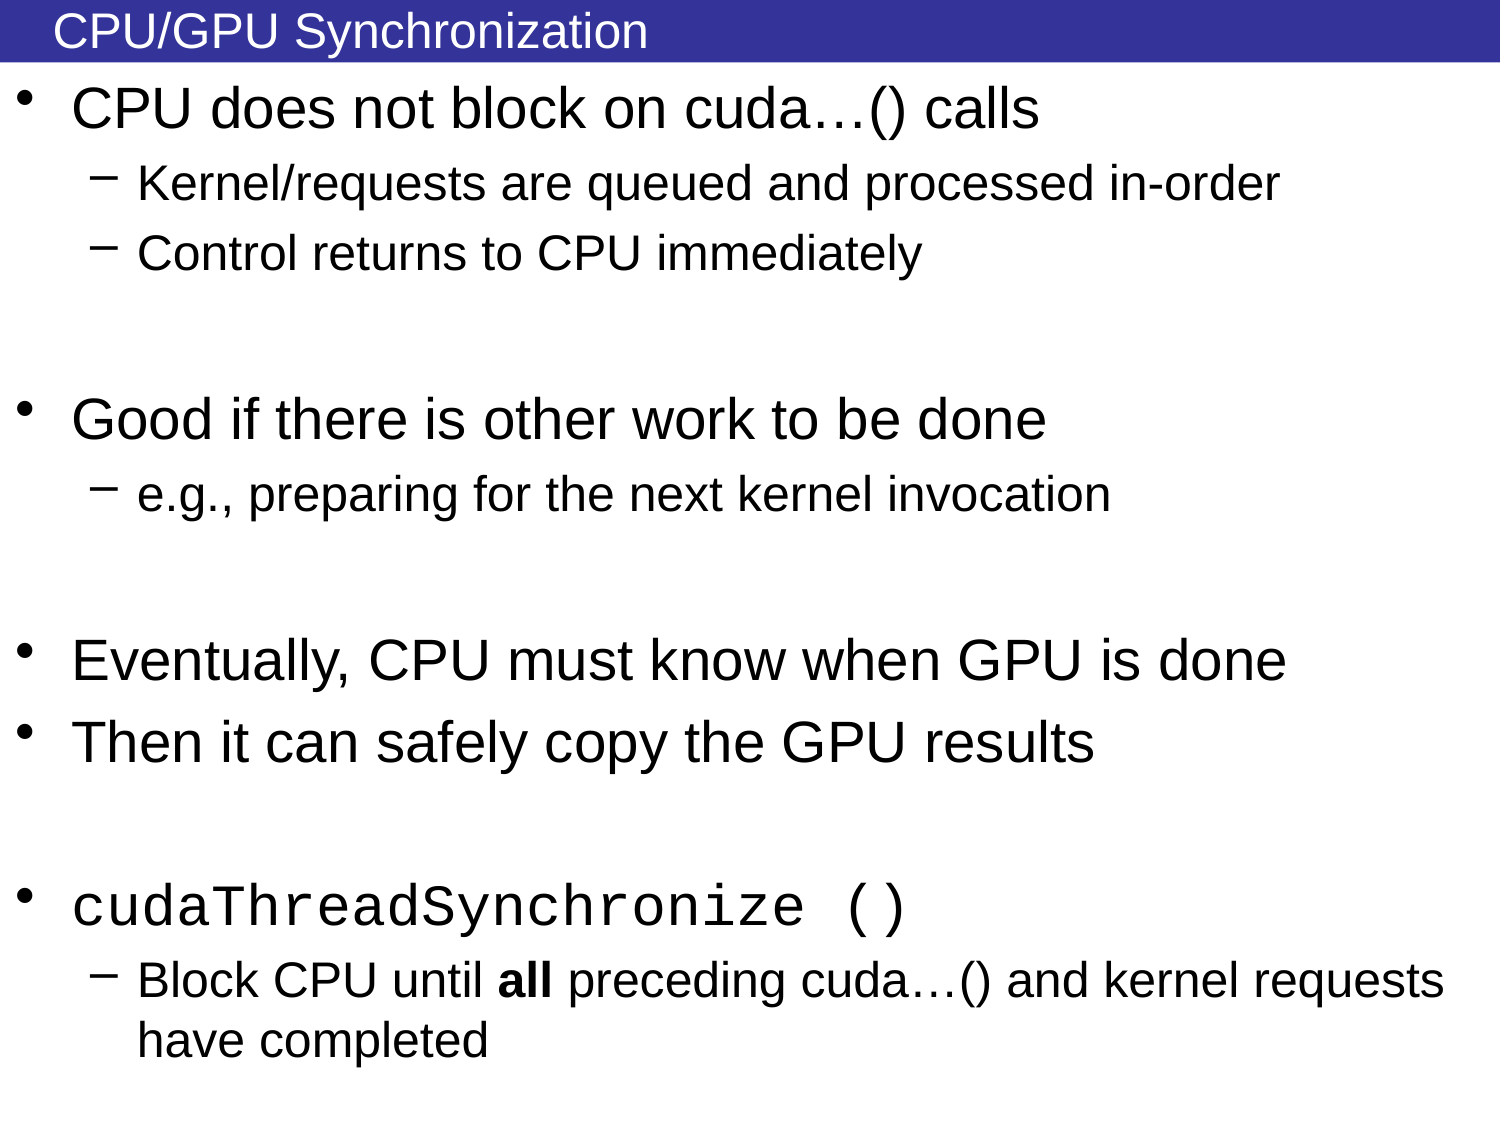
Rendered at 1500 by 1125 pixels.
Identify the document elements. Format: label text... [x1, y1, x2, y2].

title CPU/GPU Synchronization [37, 7, 1426, 51]
list CPU does not block on cuda…() calls Kernel/requests are queued and processed in-order Control returns to CPU immediately Good if there is other work to be done e.g., preparing for the next kernel invocation Eventually, CPU must know when GPU is done Then it can safely copy the GPU results cudaThreadSynchronize () Block CPU until all preceding cuda…() and kernel requests have completed [0, 62, 1500, 1125]
